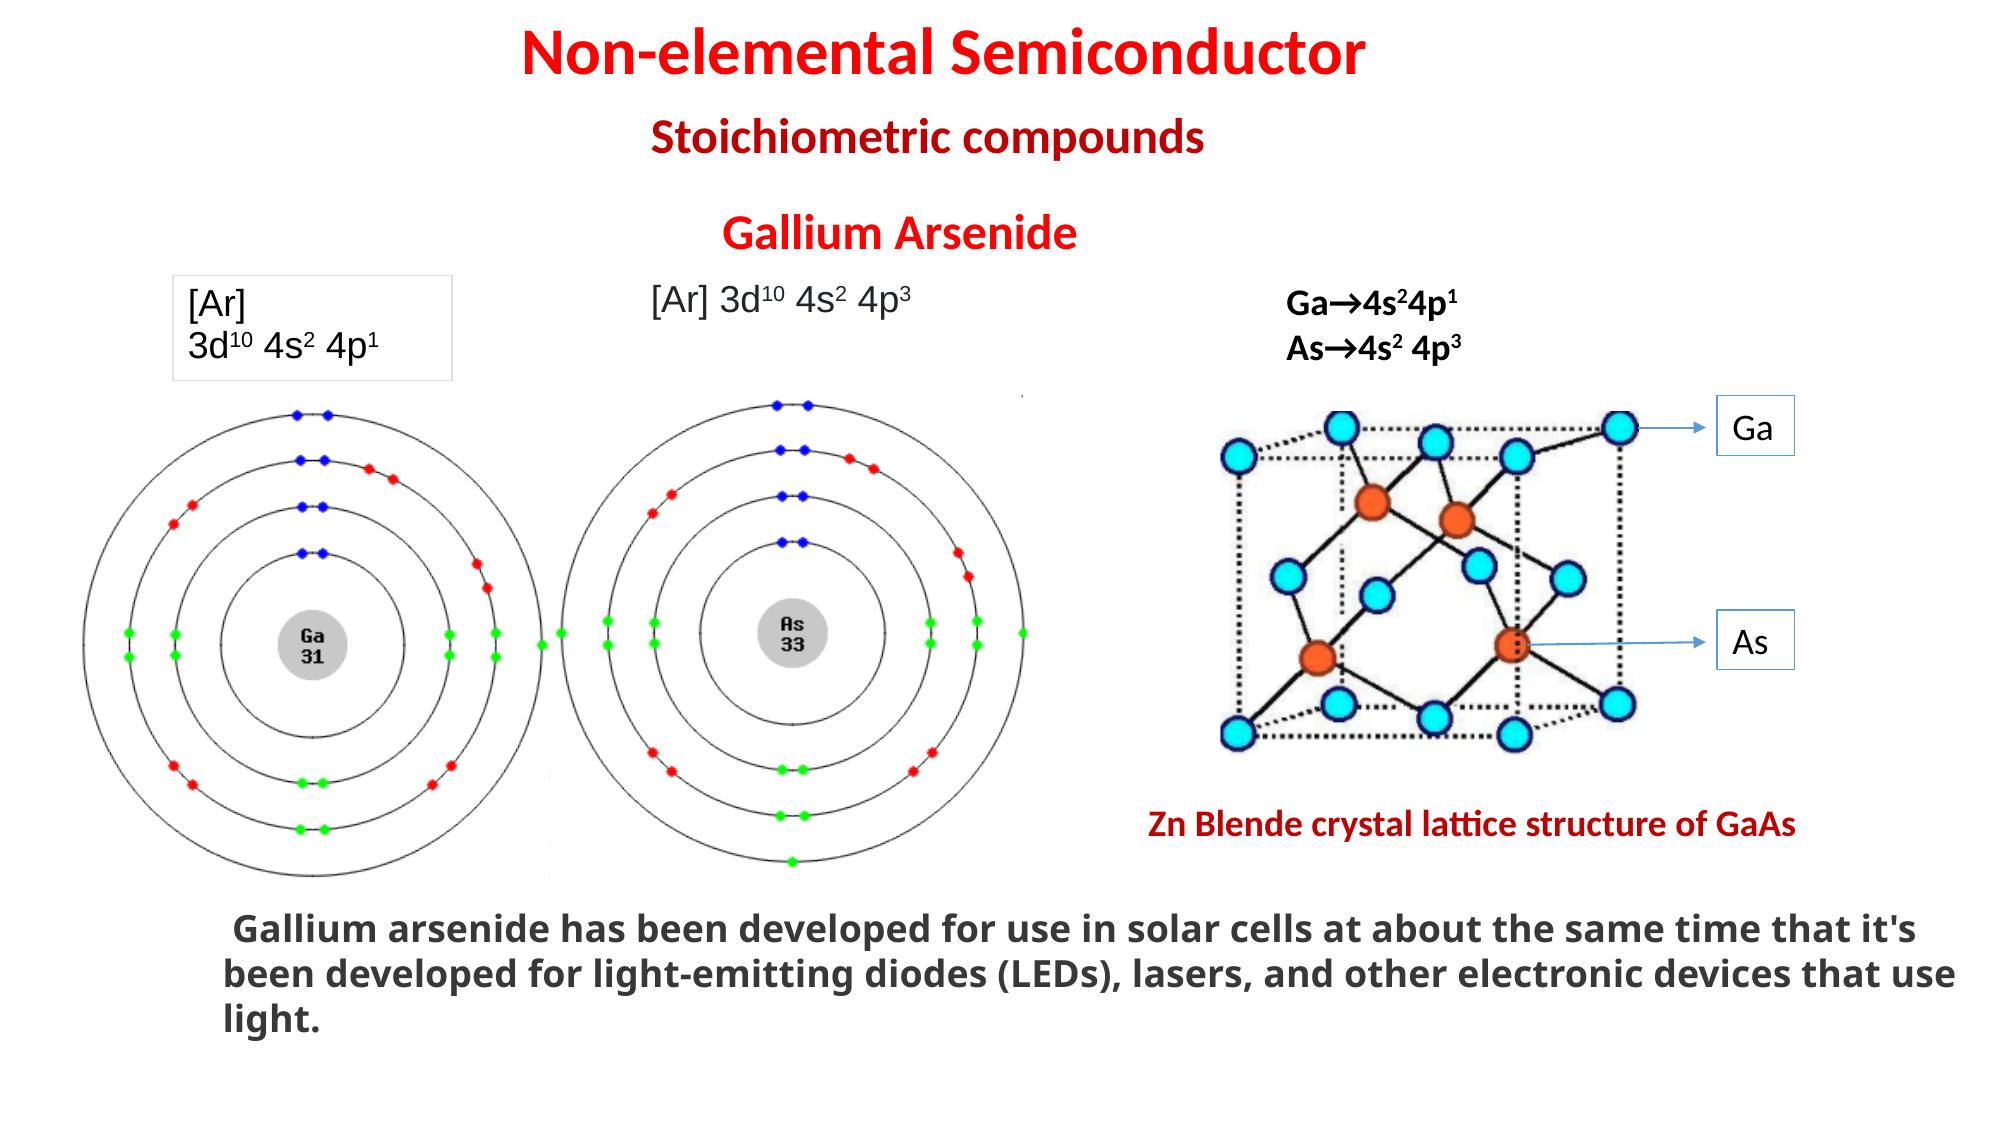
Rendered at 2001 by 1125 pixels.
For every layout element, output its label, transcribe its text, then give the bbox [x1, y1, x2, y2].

text_box Ga [1717, 395, 1795, 456]
text_box Ga→4s24p1 As→4s2 4p3 [1271, 270, 1502, 376]
text_box Gallium Arsenide [707, 191, 1097, 267]
text_box As [1717, 609, 1795, 670]
text_box Non-elemental Semiconductor [506, 0, 1390, 95]
picture [74, 395, 1027, 898]
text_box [1526, 641, 1707, 645]
text_box Gallium arsenide has been developed for use in solar cells at about the same time that it's been developed for light-emitting diodes (LEDs), lasers, and other electronic devices that use light. [207, 897, 1977, 1125]
text_box [Ar] 3d10 4s2 4p3 [635, 267, 937, 328]
text_box Stoichiometric compounds [635, 95, 1226, 171]
picture [1216, 410, 1639, 757]
table_header [Ar] 3d10 4s2 4p1 [174, 276, 451, 380]
text_box Zn Blende crystal lattice structure of GaAs [1133, 791, 1818, 852]
